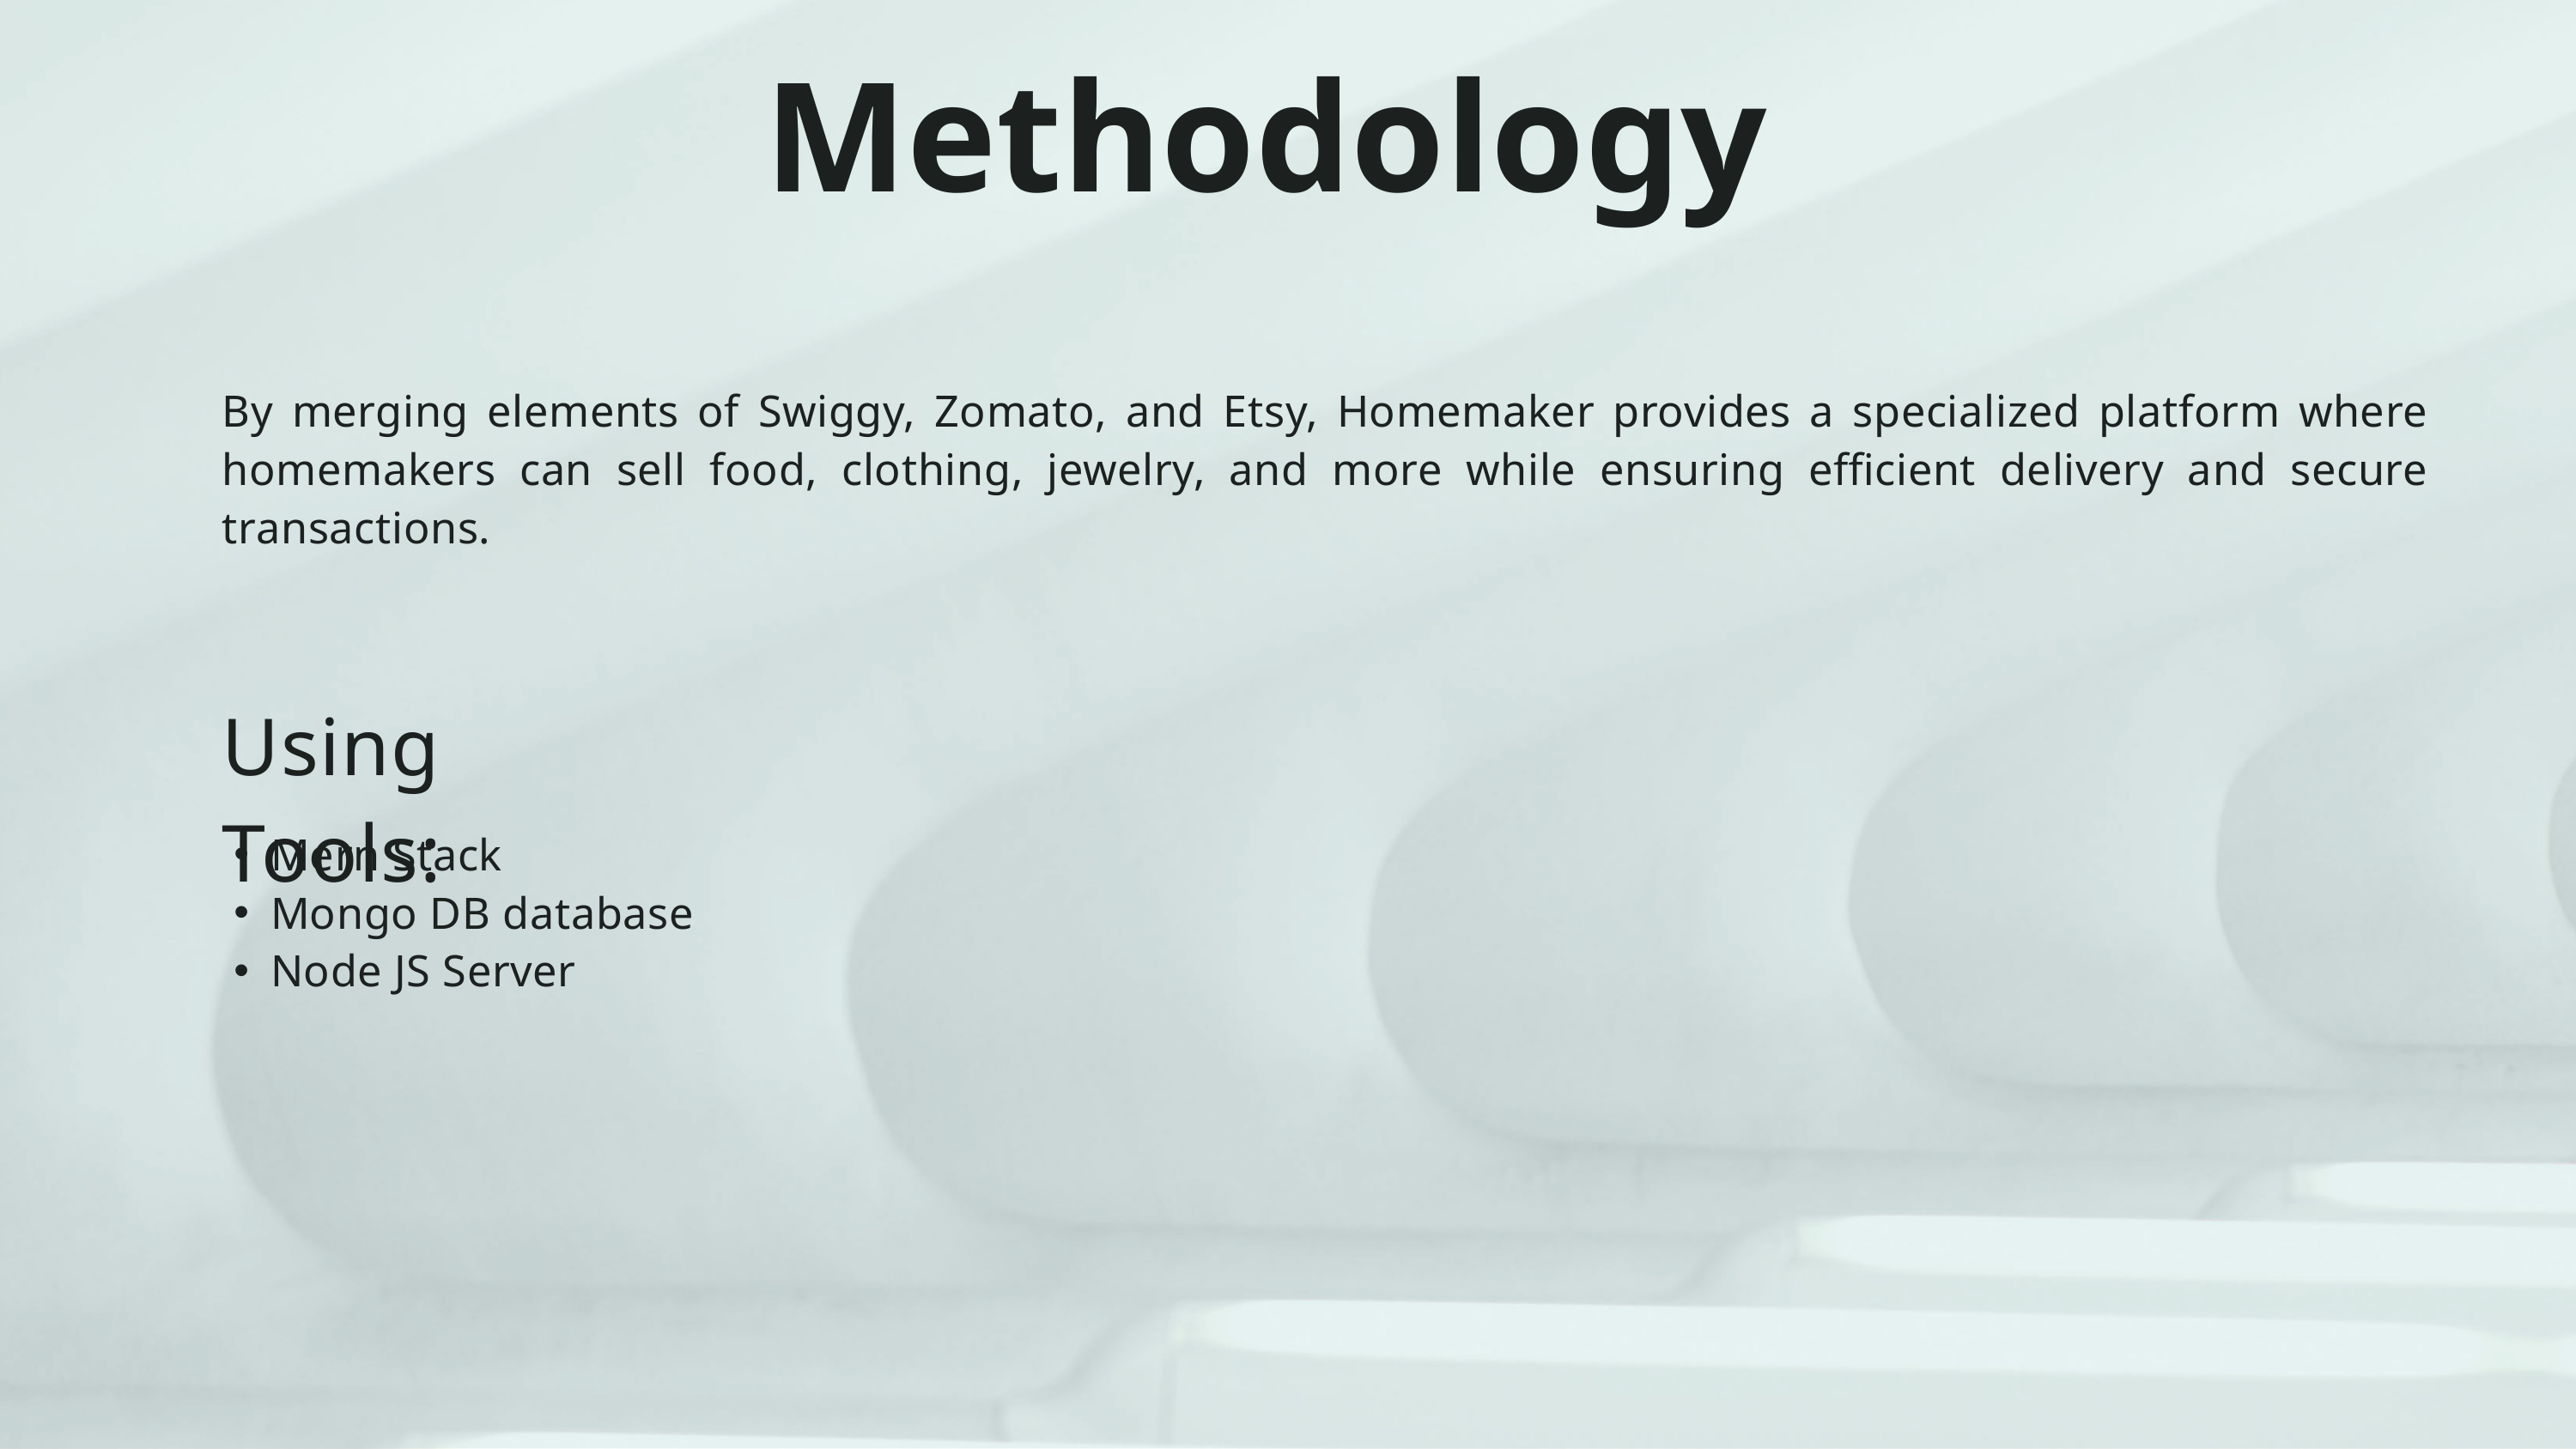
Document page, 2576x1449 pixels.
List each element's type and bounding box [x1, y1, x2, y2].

text_box [0, 0, 2576, 1449]
